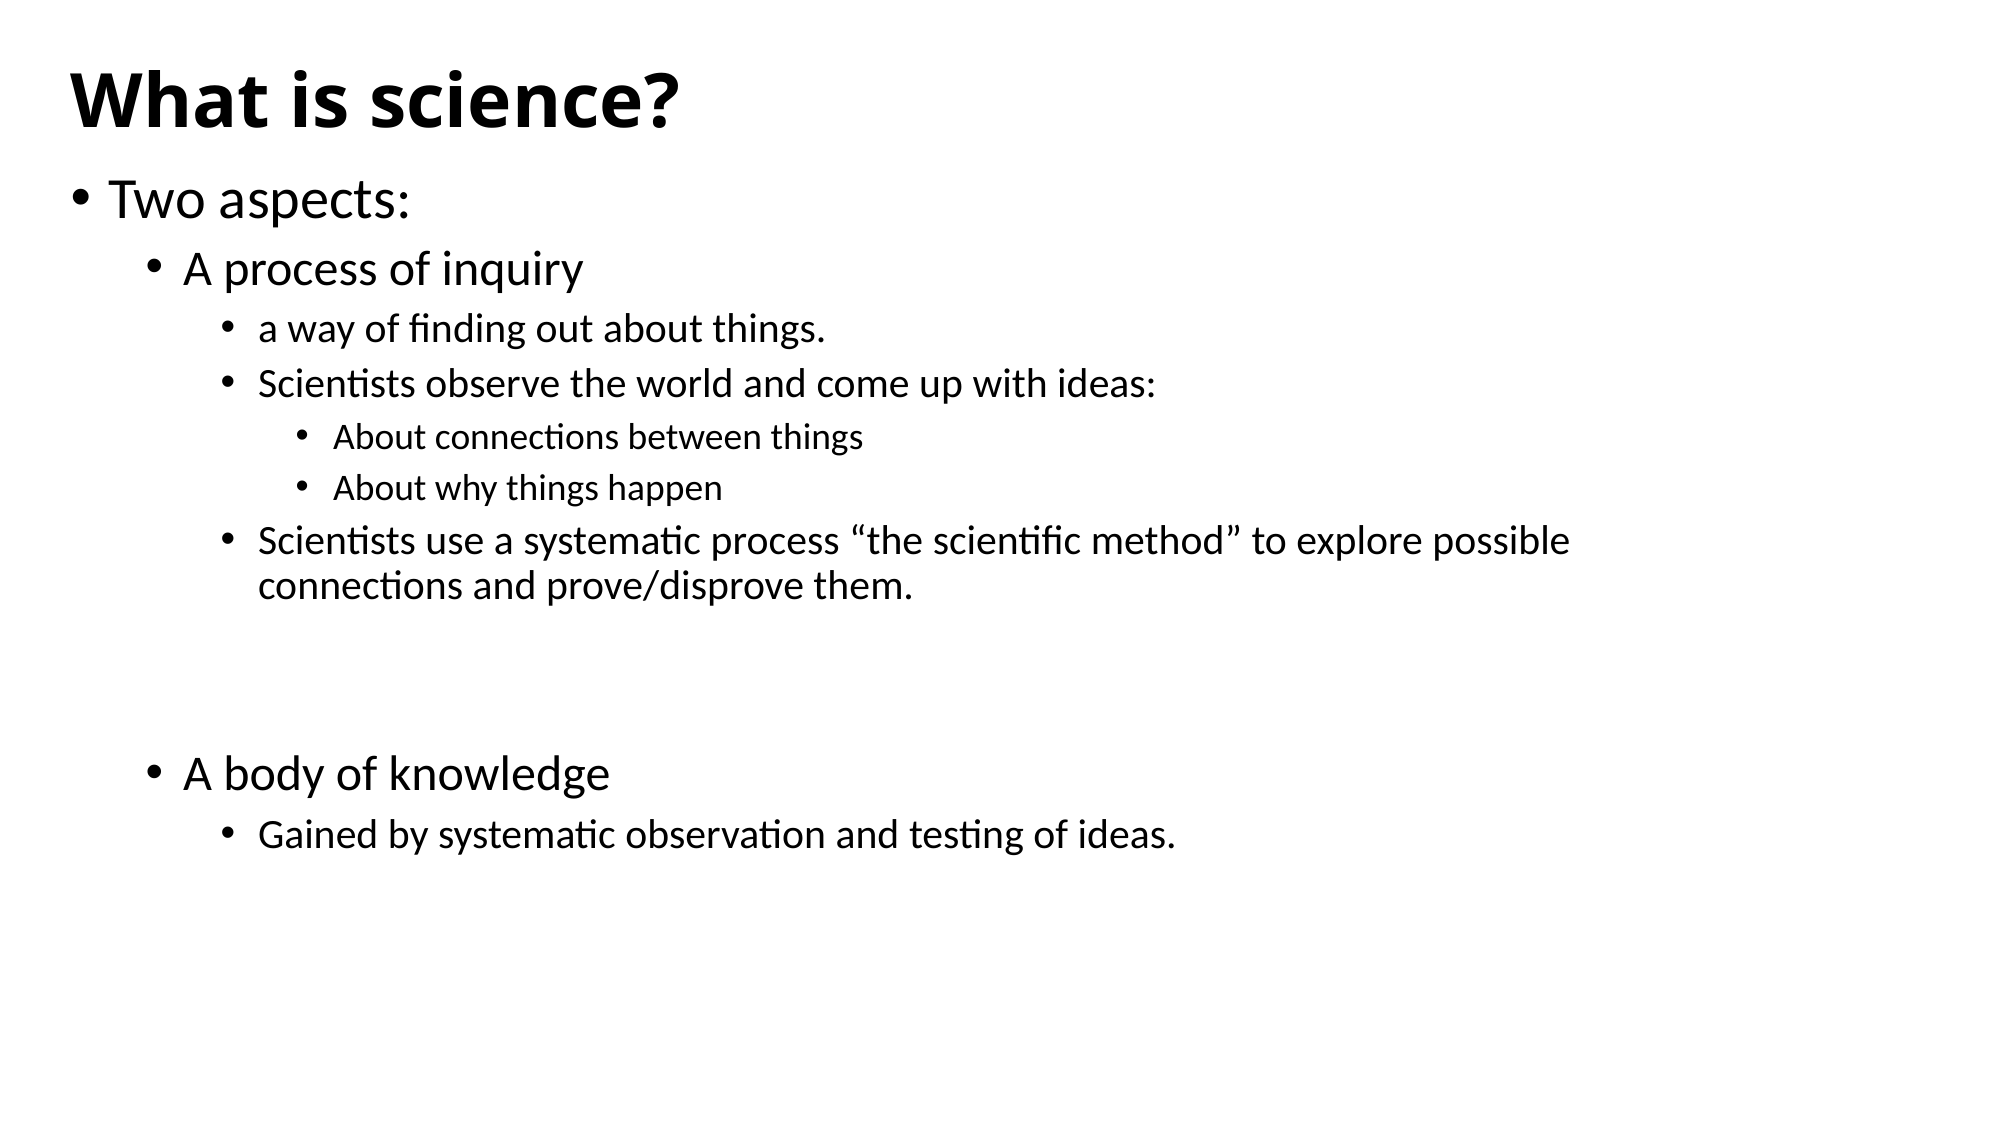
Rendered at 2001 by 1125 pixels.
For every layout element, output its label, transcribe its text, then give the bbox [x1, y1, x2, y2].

title What is science? [55, 45, 1675, 161]
list Two aspects: A process of inquiry a way of finding out about things. Scientists observe the world and come up with ideas: About connections between things About why things happen Scientists use a systematic process “the scientific method” to explore possible connections and prove/disprove them. A body of knowledge Gained by systematic observation and testing of ideas. [55, 160, 1665, 1059]
